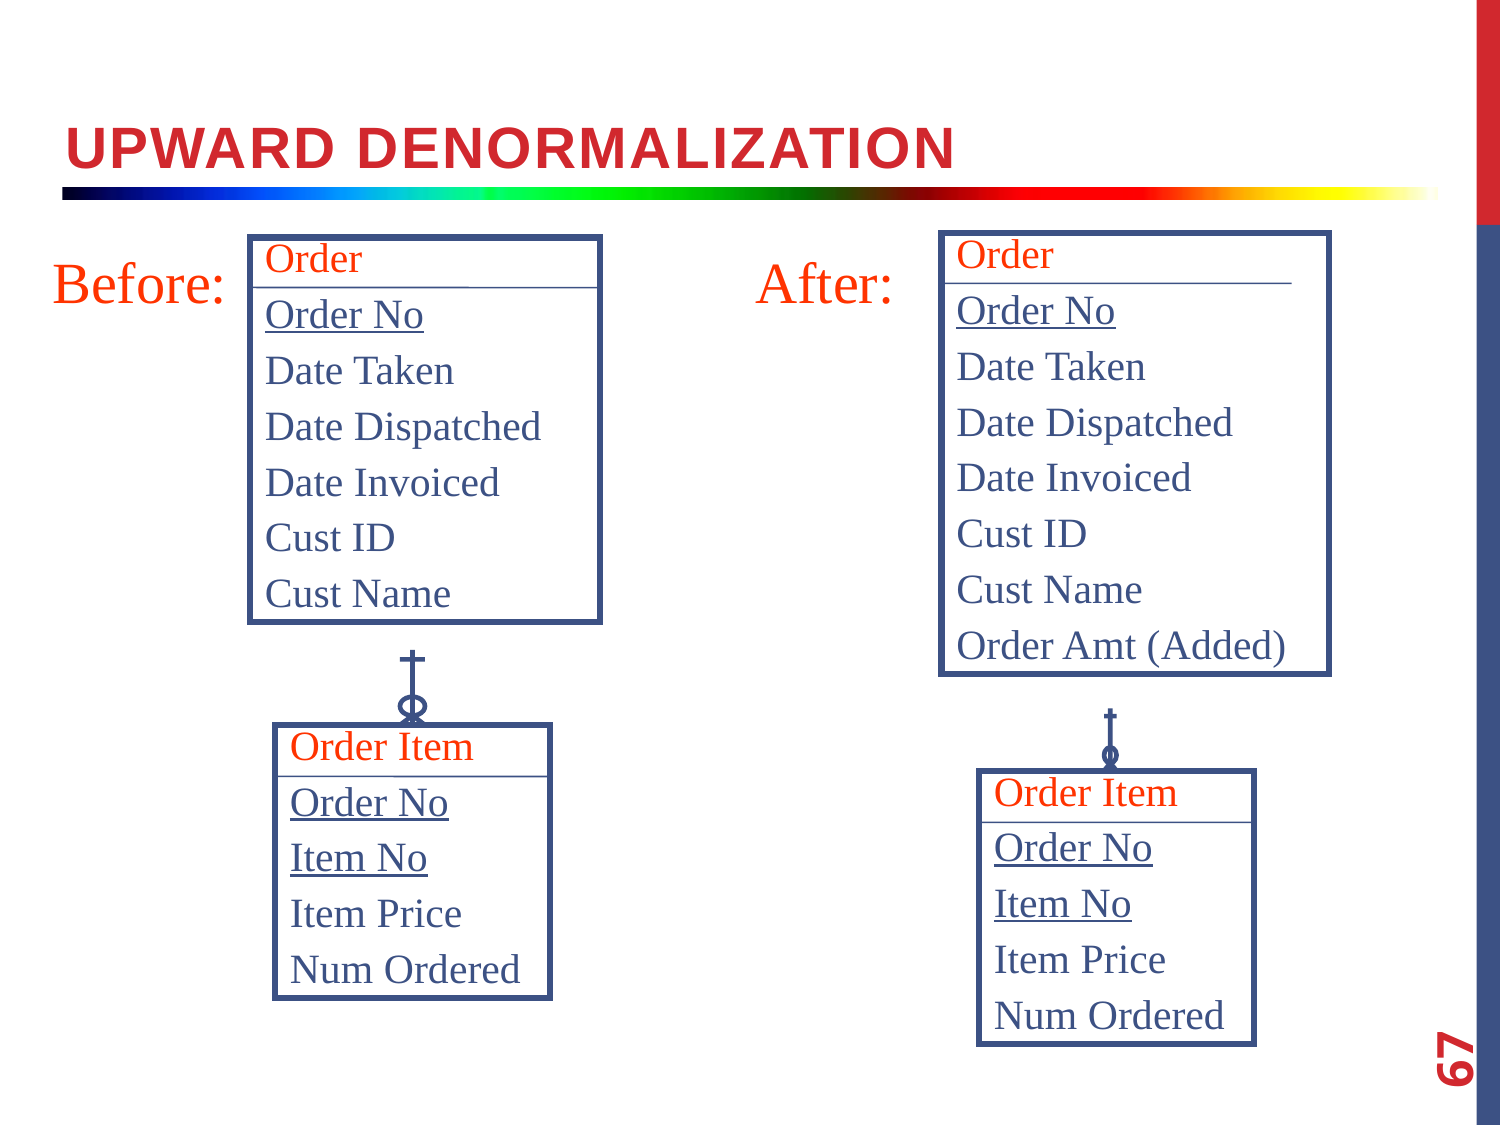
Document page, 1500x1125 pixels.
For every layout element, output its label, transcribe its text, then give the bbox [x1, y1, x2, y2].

slide_number 67 [1427, 887, 1488, 1104]
picture [62, 188, 355, 200]
text_box Before: [37, 237, 242, 323]
text_box upward denormalization [49, 87, 1313, 188]
picture [382, 187, 1438, 200]
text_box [940, 232, 1330, 1068]
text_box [249, 236, 601, 1022]
text_box After: [740, 237, 910, 323]
